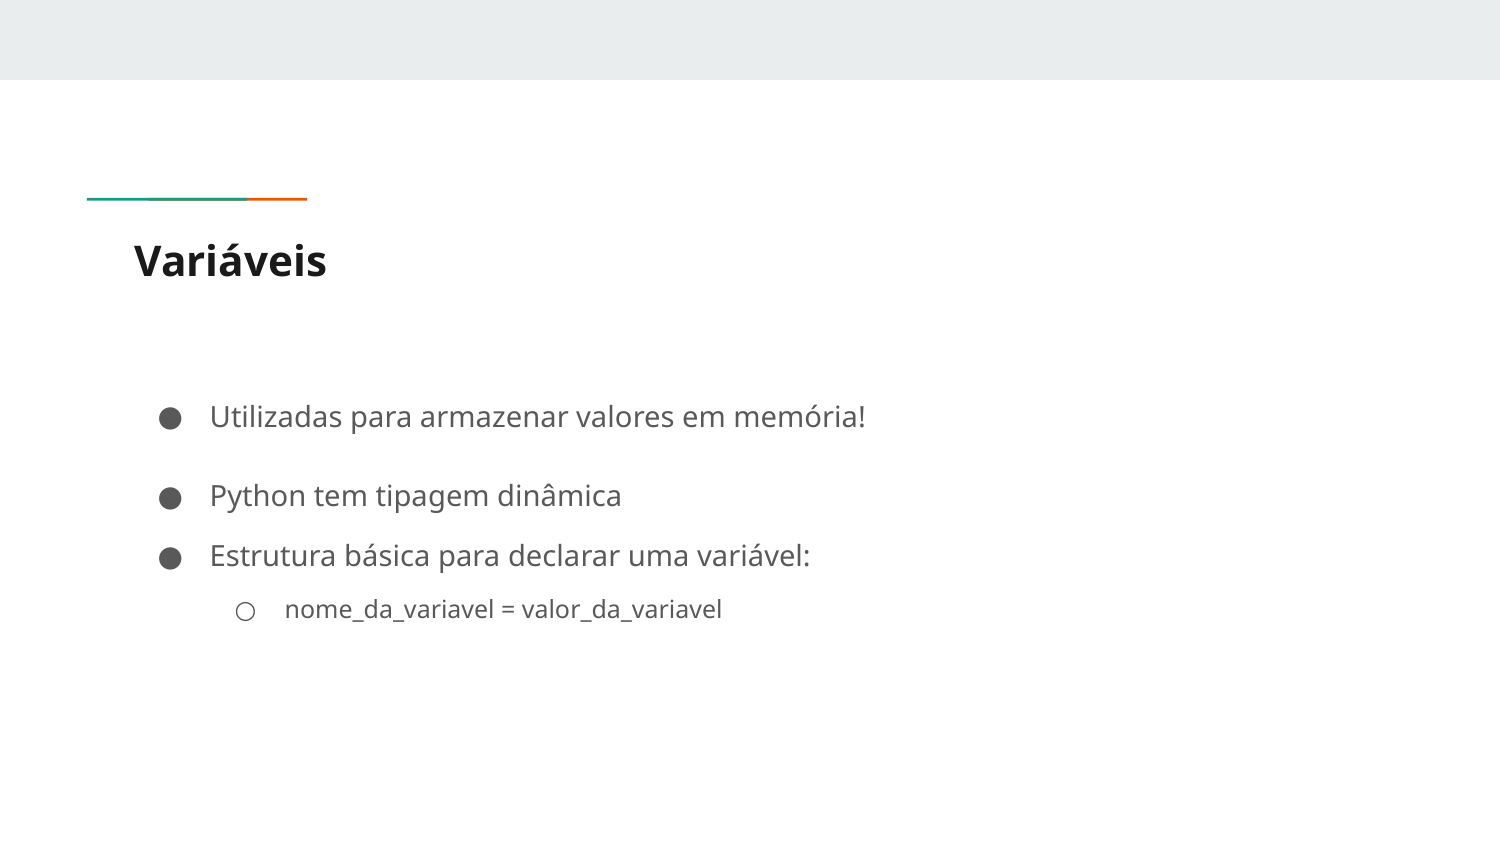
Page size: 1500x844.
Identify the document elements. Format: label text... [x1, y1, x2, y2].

title Variáveis [119, 216, 1381, 305]
list Utilizadas para armazenar valores em memória! Python tem tipagem dinâmica Estrutura básica para declarar uma variável: nome_da_variavel = valor_da_variavel [119, 341, 1381, 712]
